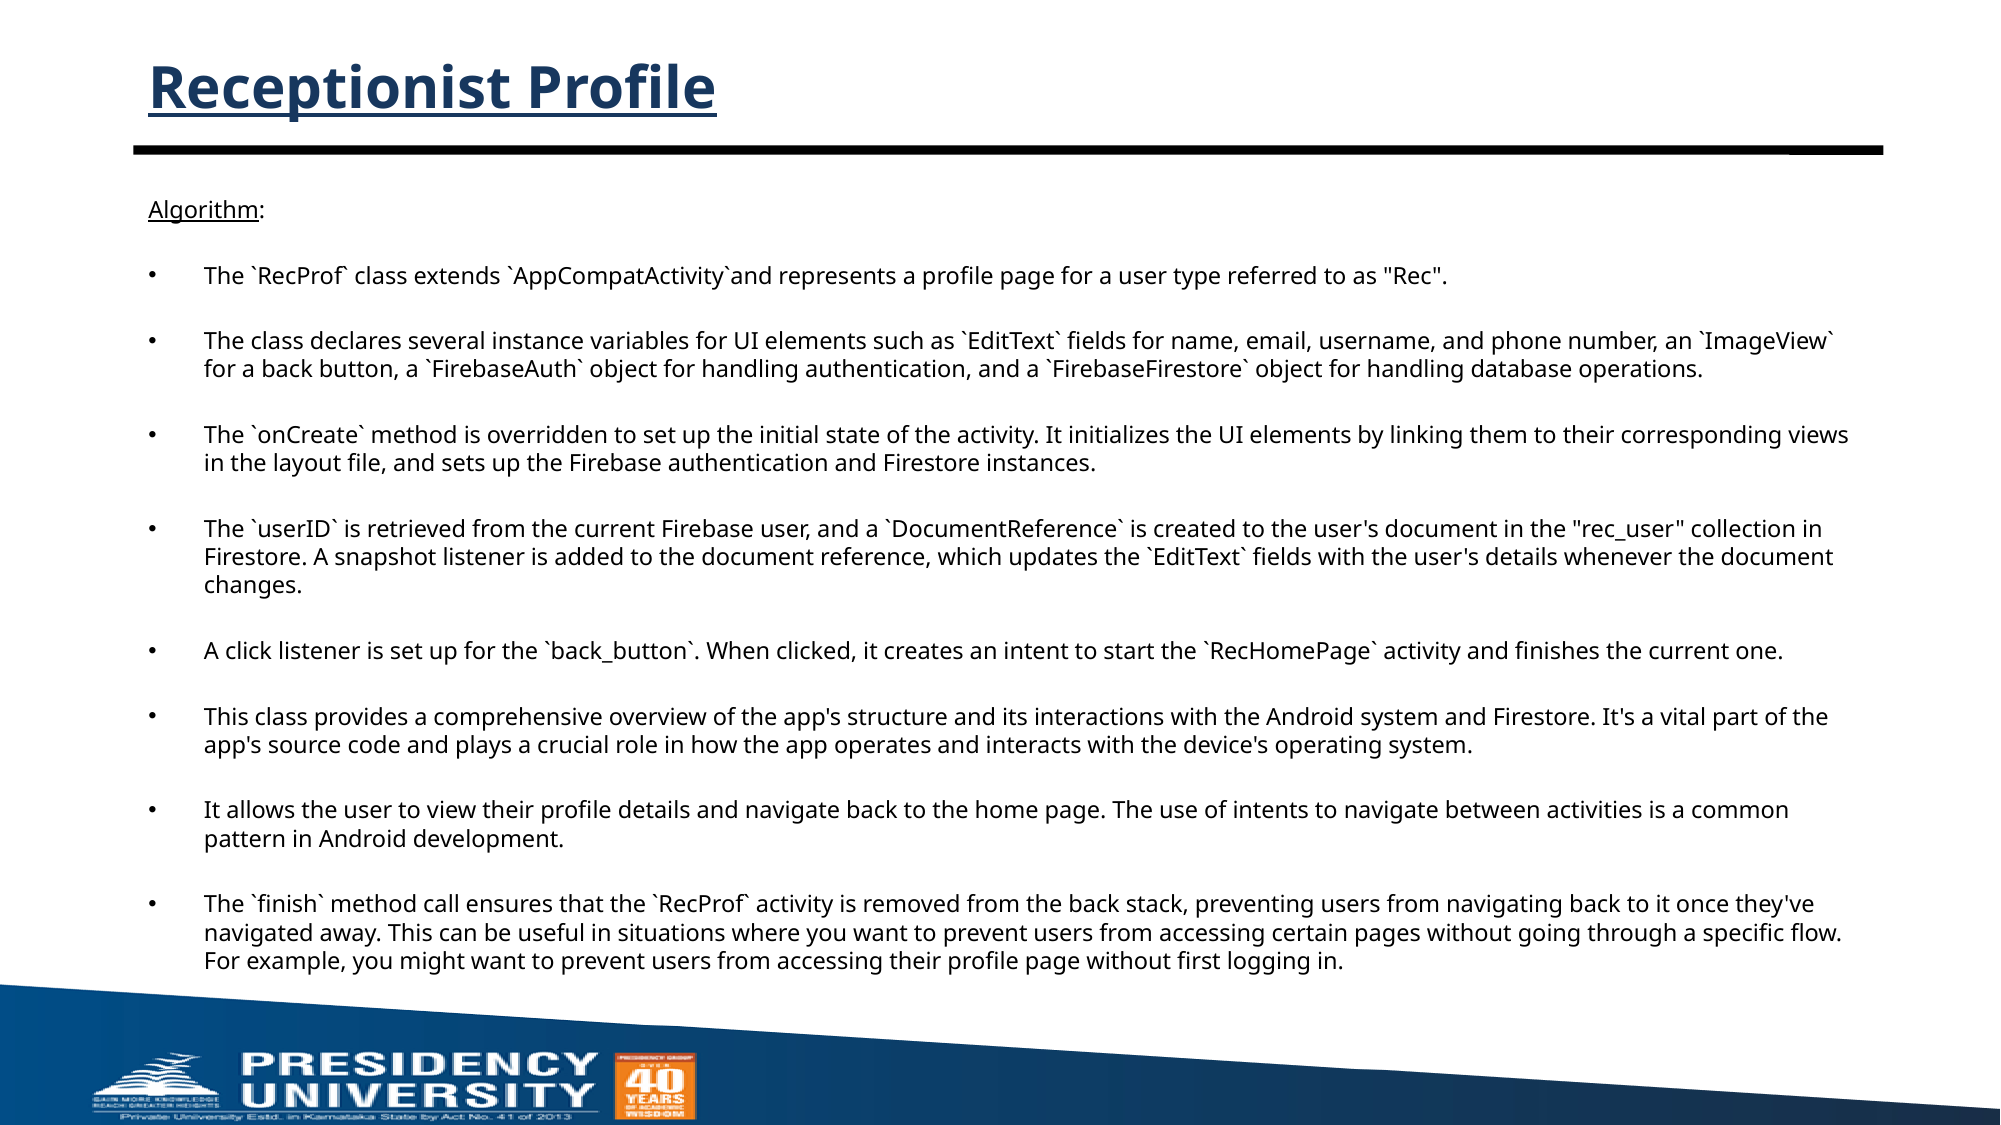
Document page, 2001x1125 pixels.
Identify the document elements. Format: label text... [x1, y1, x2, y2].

list Algorithm: The `RecProf` class extends `AppCompatActivity`and represents a profile page for a user type referred to as "Rec". The class declares several instance variables for UI elements such as `EditText` fields for name, email, username, and phone number, an `ImageView` for a back button, a `FirebaseAuth` object for handling authentication, and a `FirebaseFirestore` object for handling database operations. The `onCreate` method is overridden to set up the initial state of the activity. It initializes the UI elements by linking them to their corresponding views in the layout file, and sets up the Firebase authentication and Firestore instances. The `userID` is retrieved from the current Firebase user, and a `DocumentReference` is created to the user's document in the "rec_user" collection in Firestore. A snapshot listener is added to the document reference, which updates the `EditText` fields with the user's details whenever the document changes. A click listener is set up for the `back_button`. When clicked, it creates an intent to start the `RecHomePage` activity and finishes the current one. This class provides a comprehensive overview of the app's structure and its interactions with the Android system and Firestore. It's a vital part of the app's source code and plays a crucial role in how the app operates and interacts with the device's operating system. It allows the user to view their profile details and navigate back to the home page. The use of intents to navigate between activities is a common pattern in Android development. The `finish` method call ensures that the `RecProf` activity is removed from the back stack, preventing users from navigating back to it once they've navigated away. This can be useful in situations where you want to prevent users from accessing certain pages without going through a specific flow. For example, you might want to prevent users from accessing their profile page without first logging in. [133, 187, 1884, 1000]
picture [0, 982, 2000, 1125]
title Receptionist Profile [133, 45, 1884, 125]
